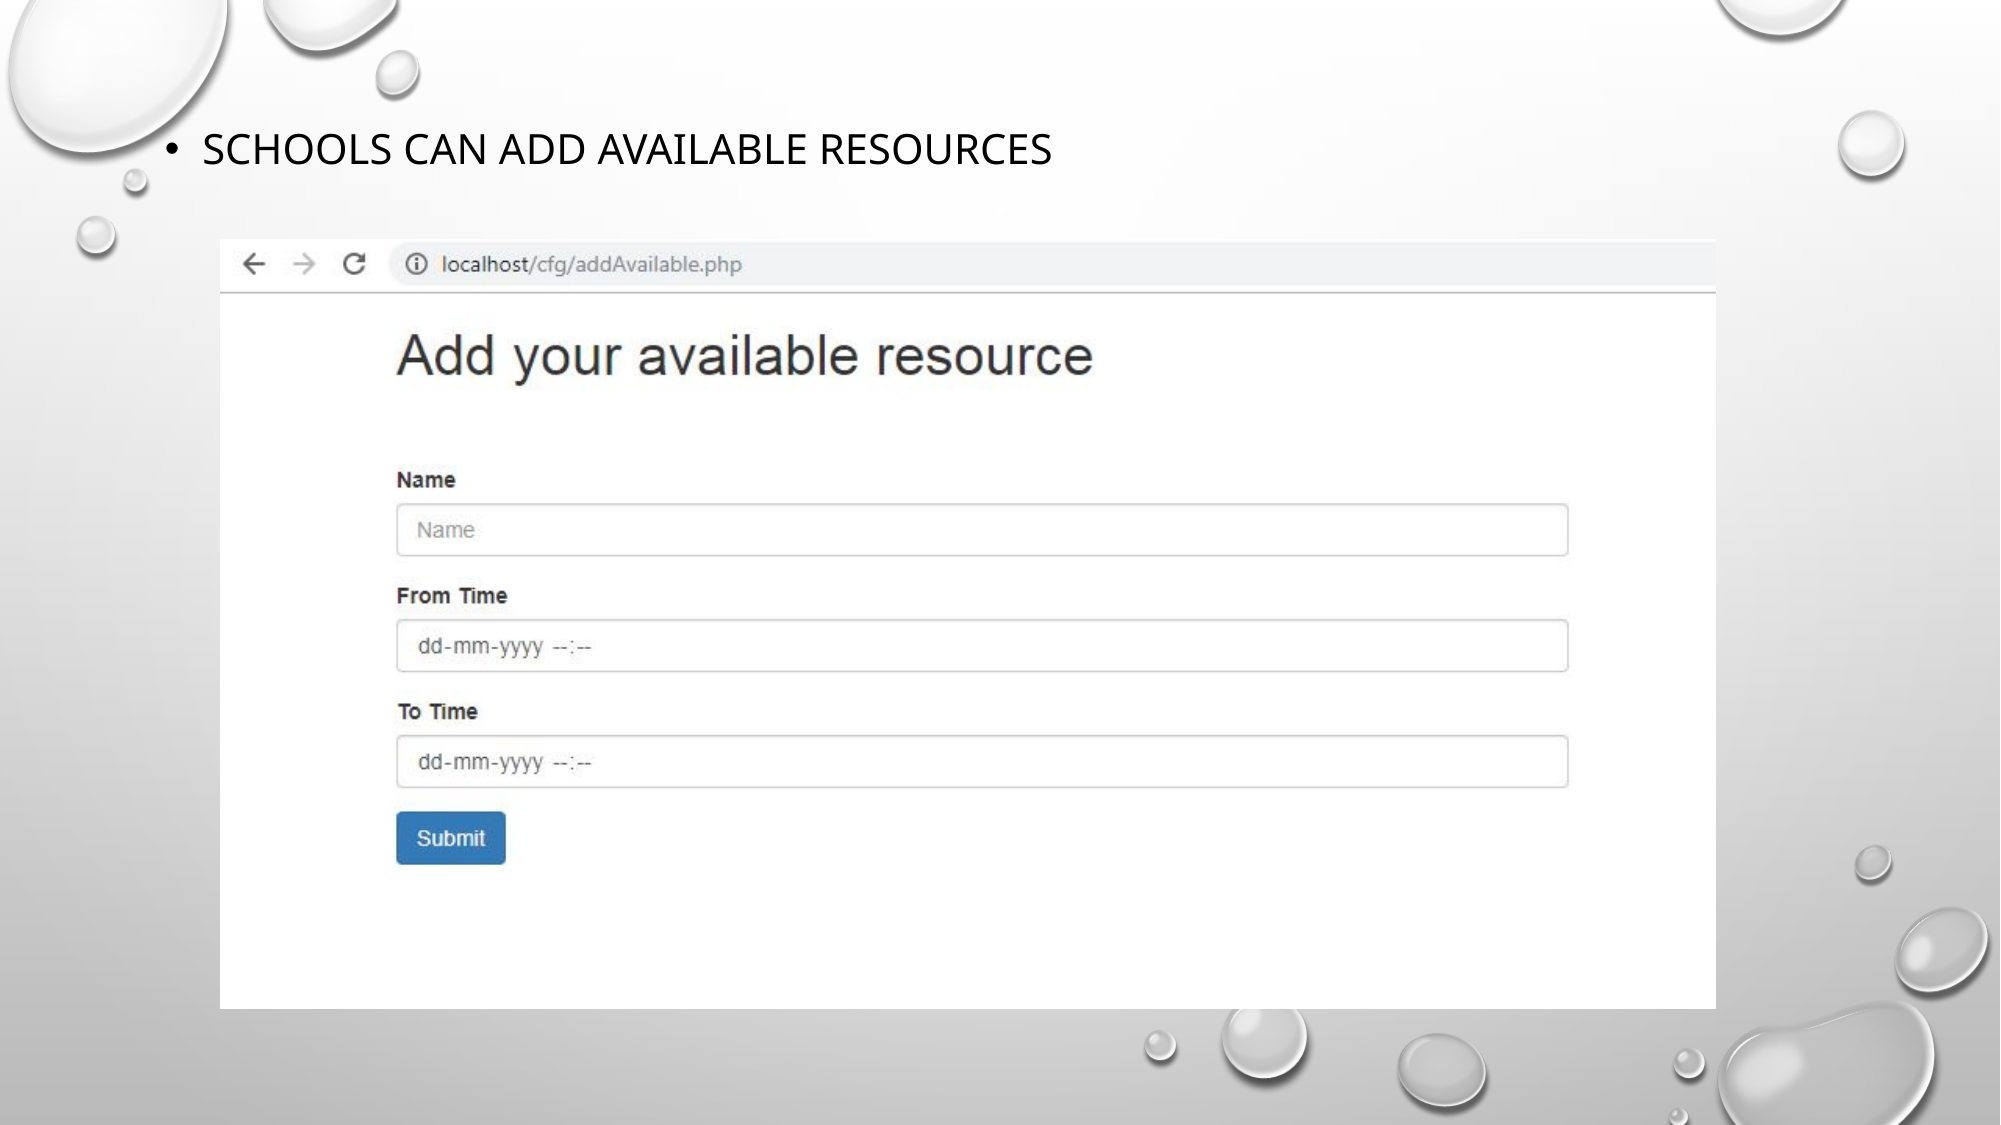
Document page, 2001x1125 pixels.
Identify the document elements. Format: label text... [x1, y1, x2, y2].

picture [0, 0, 2000, 1125]
list Schools can add available resources [149, 105, 1850, 950]
